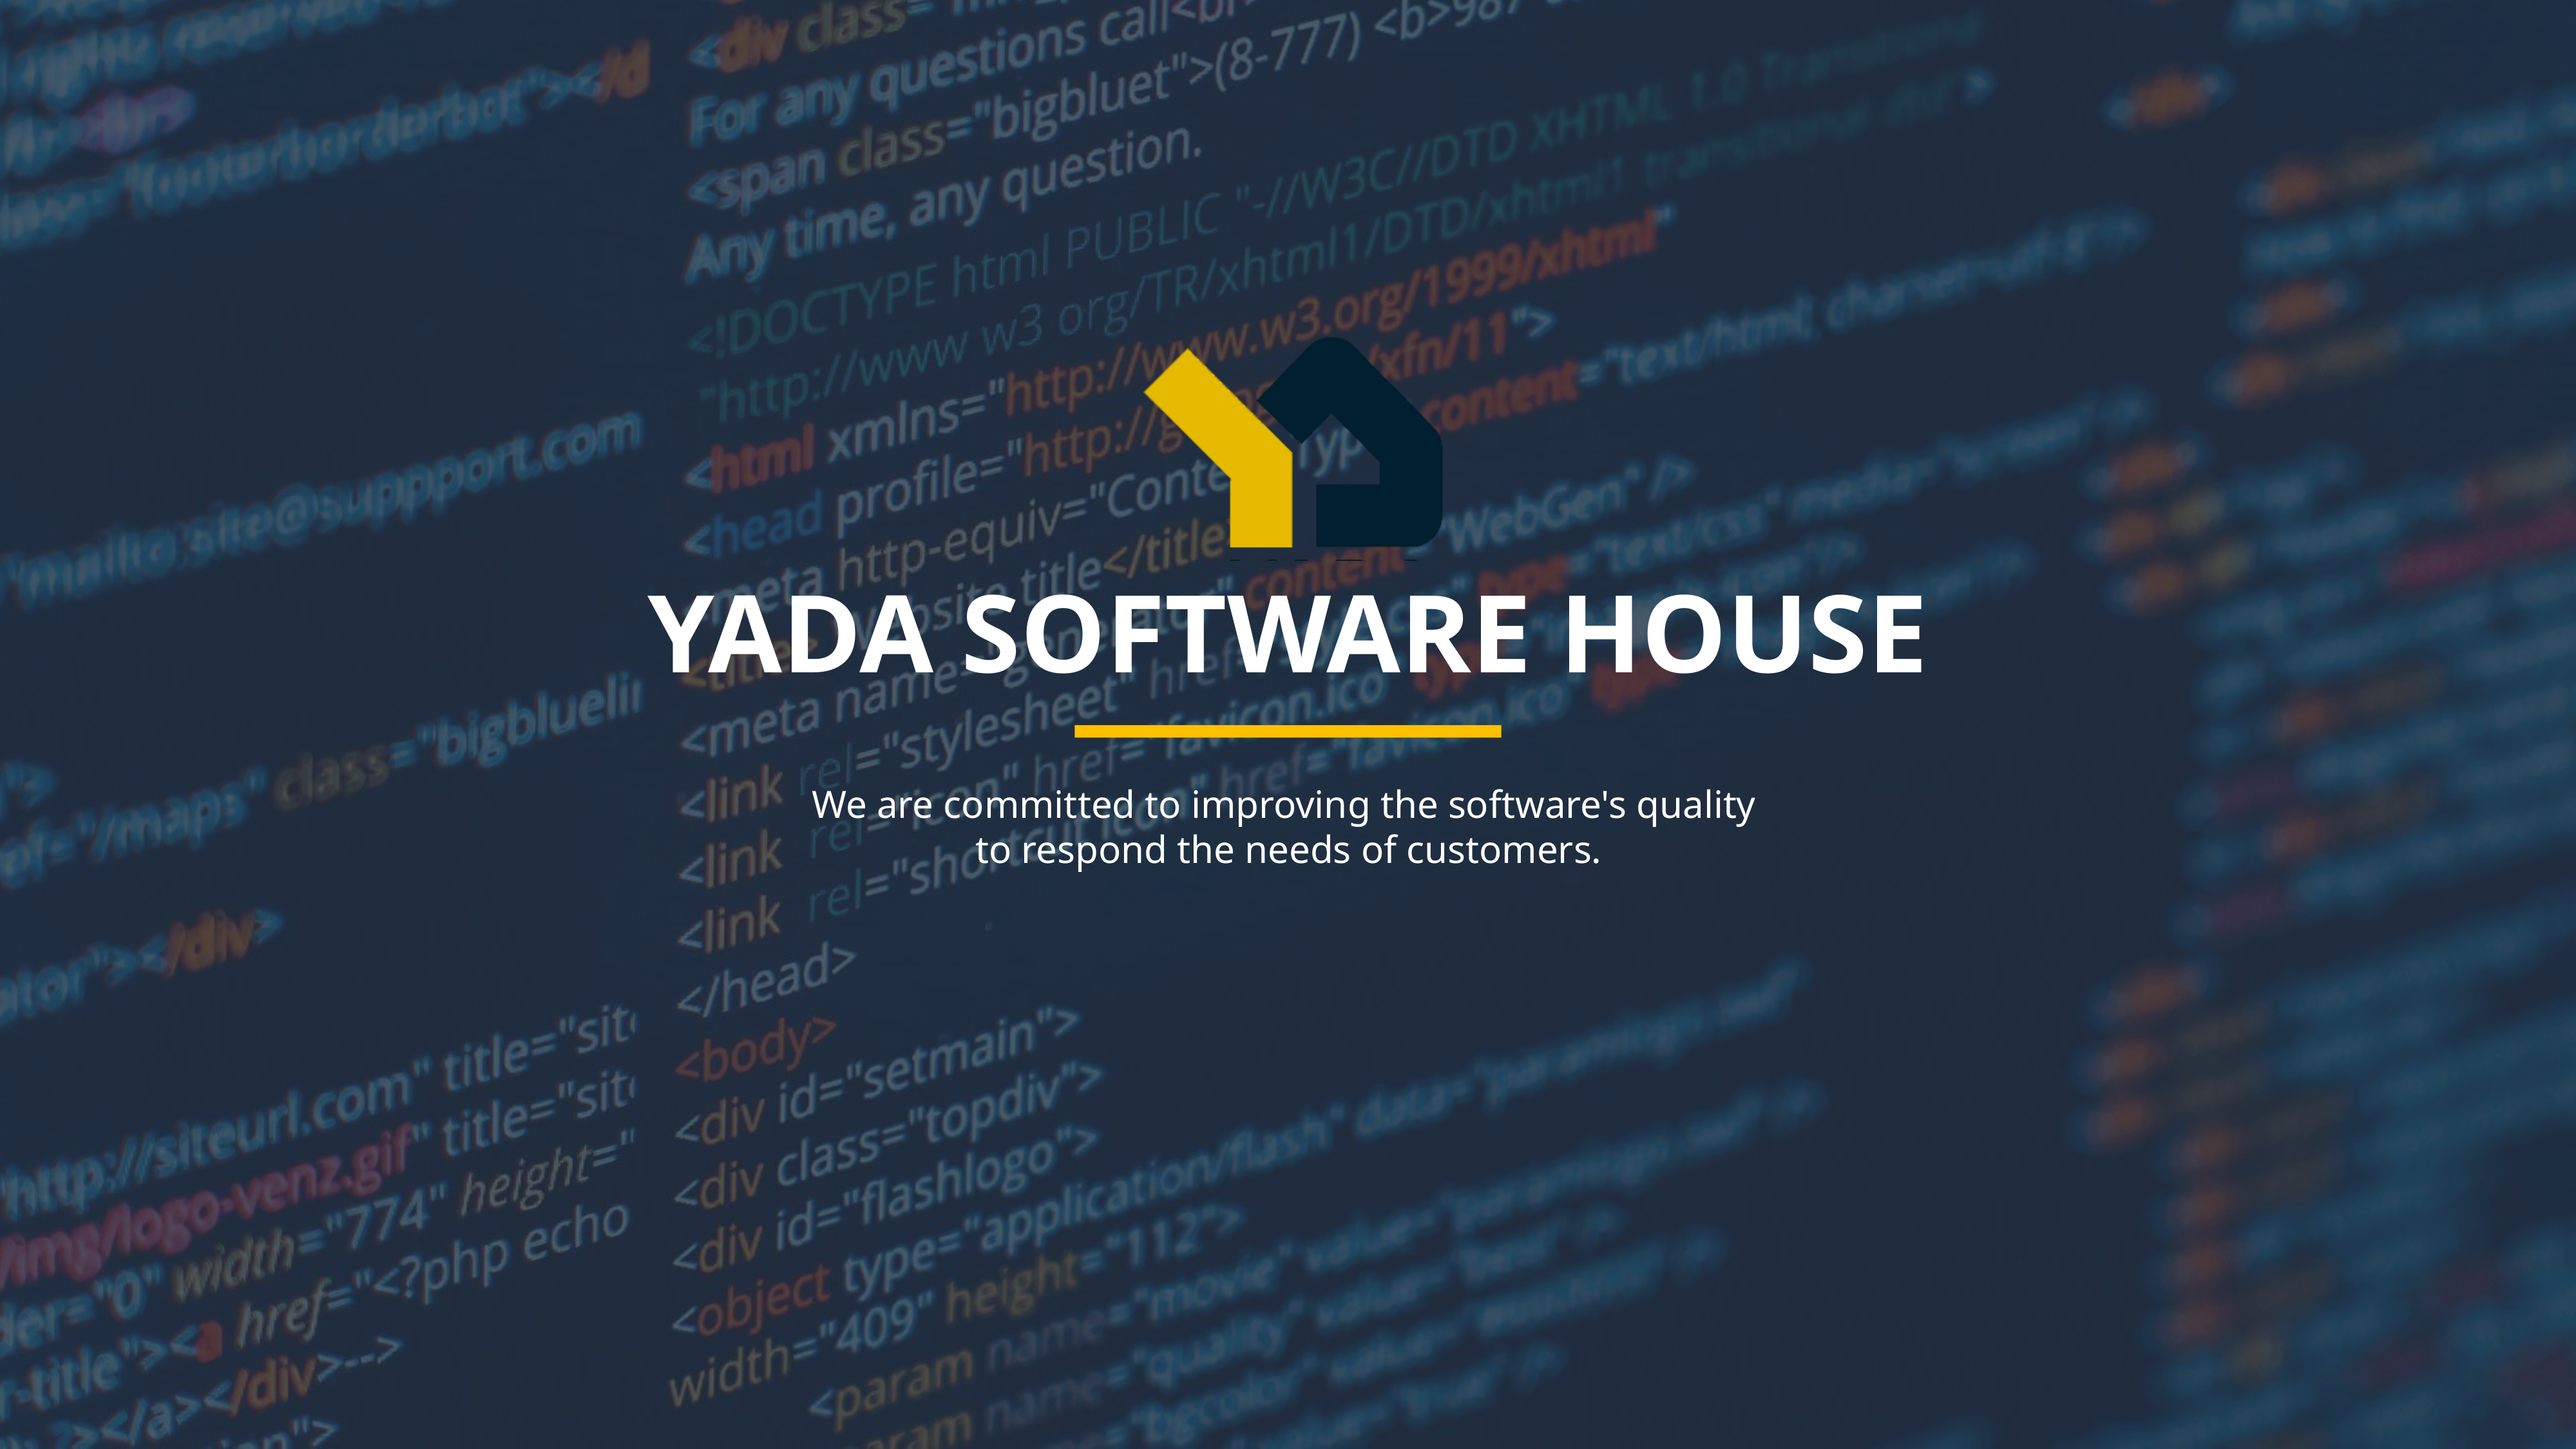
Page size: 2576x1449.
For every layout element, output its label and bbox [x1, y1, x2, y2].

text_box [509, 560, 2067, 922]
picture [0, 0, 2576, 1449]
